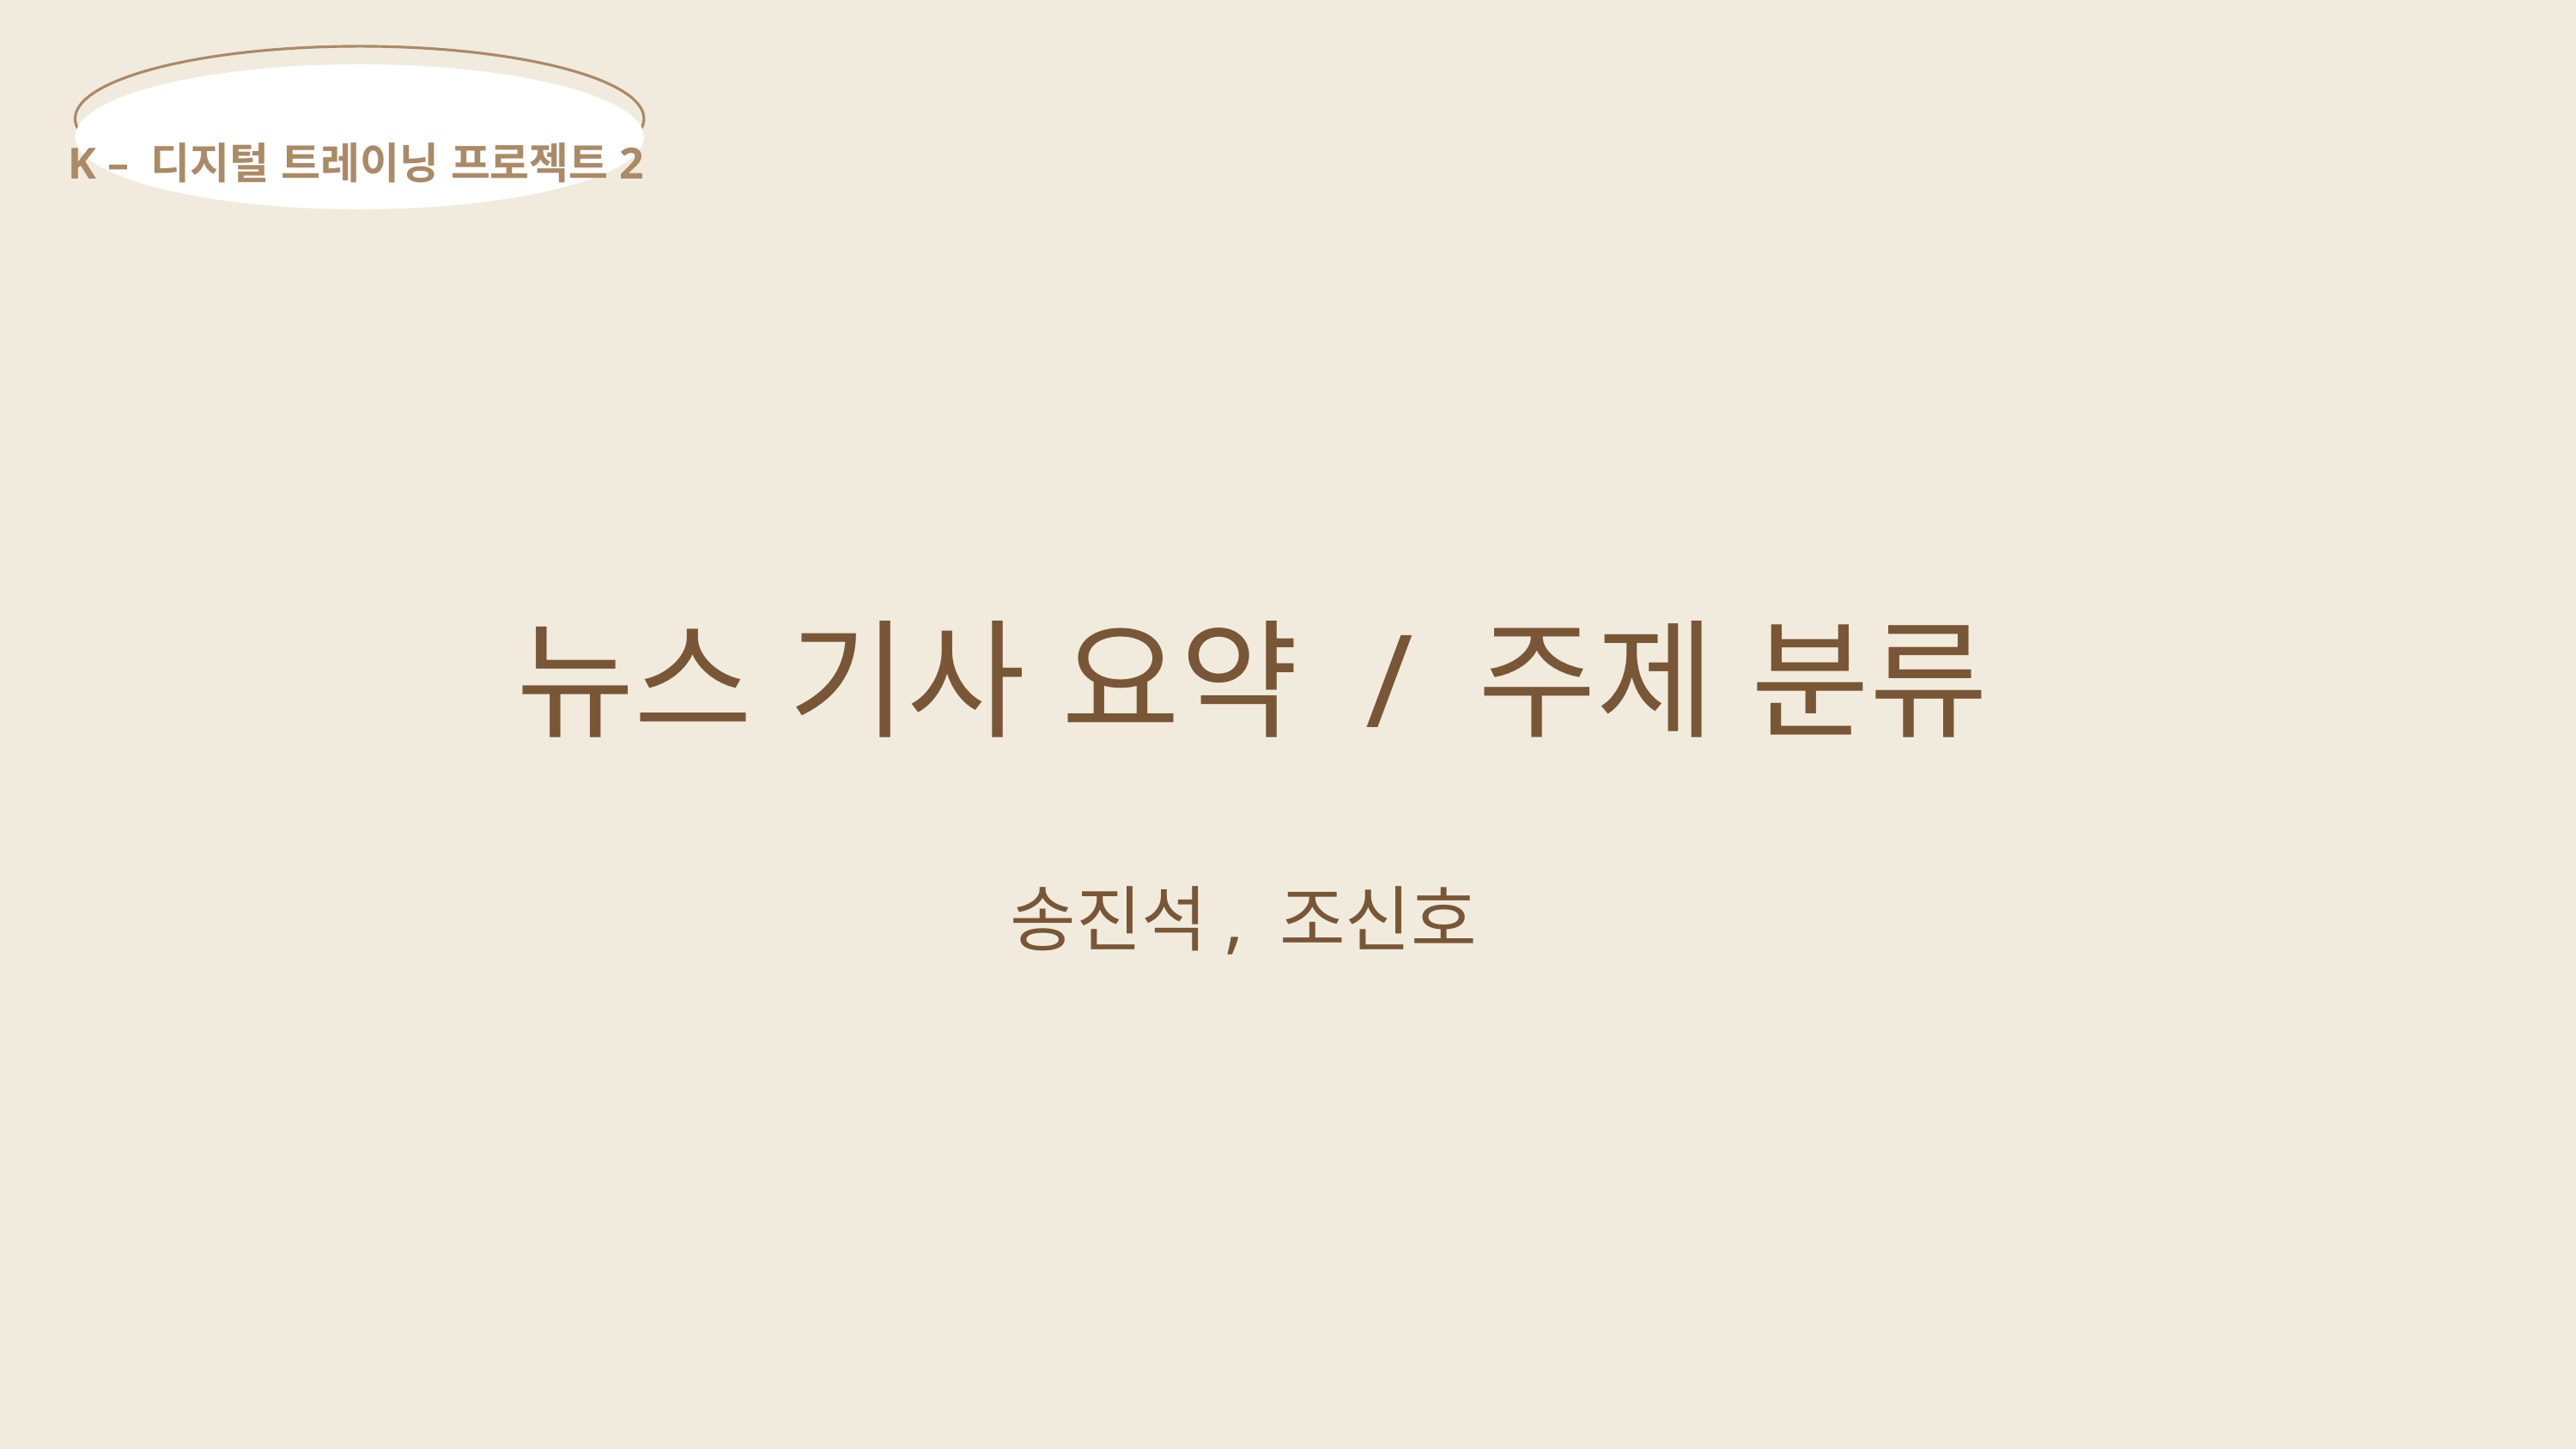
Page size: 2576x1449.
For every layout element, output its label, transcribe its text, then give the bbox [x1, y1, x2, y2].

text_box K – 디지털 트레이닝 프로젝트2 [64, 37, 647, 188]
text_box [75, 45, 645, 64]
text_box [75, 64, 645, 209]
text_box 뉴스 기사 요약 / 주제 분류 [361, 477, 2143, 754]
text_box 송진석, 조신호 [880, 889, 1607, 961]
